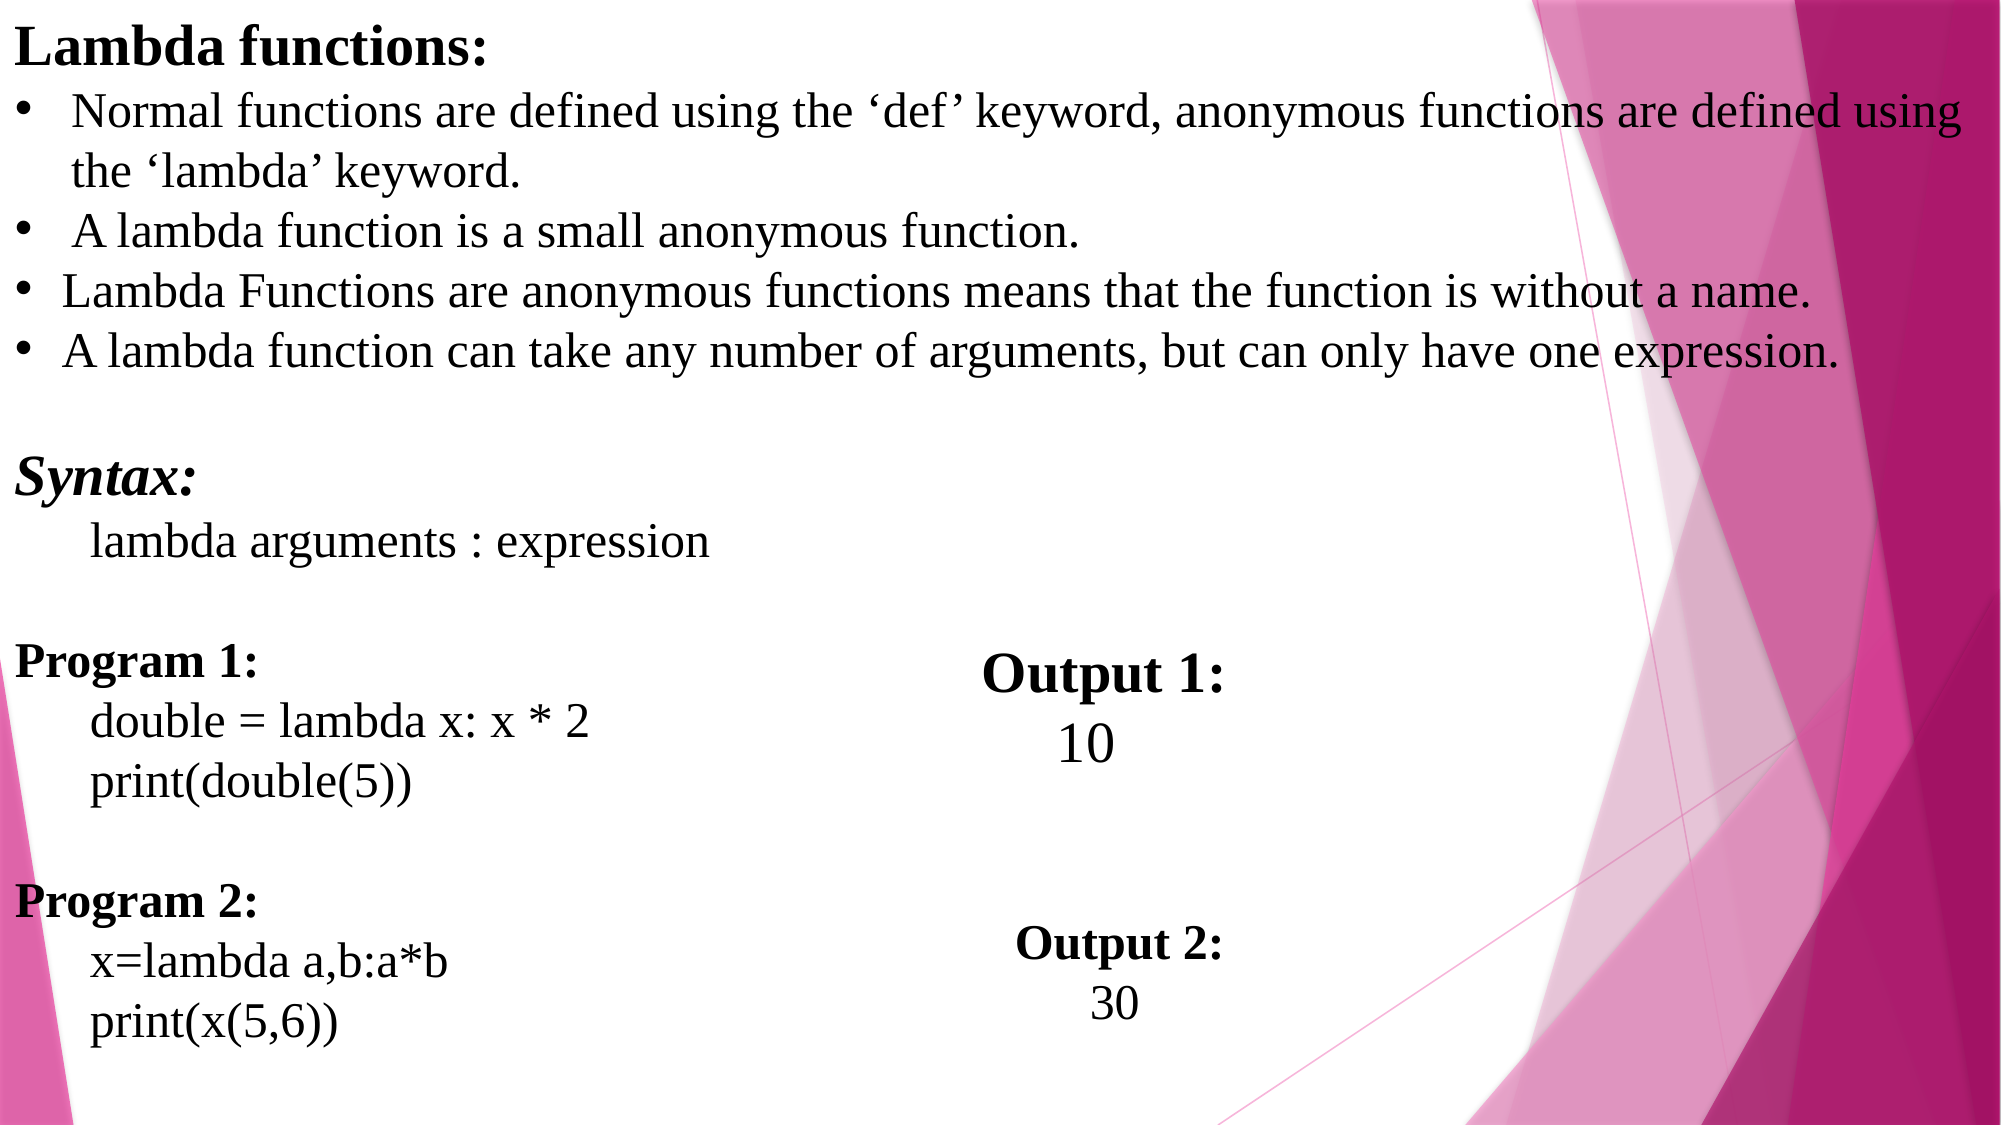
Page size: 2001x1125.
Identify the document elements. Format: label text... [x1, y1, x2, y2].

text_box Output 2: 30 [999, 902, 1498, 1037]
text_box Lambda functions: Normal functions are defined using the ‘def’ keyword, anonymous functions are defined using the ‘lambda’ keyword. A lambda function is a small anonymous function. Lambda Functions are anonymous functions means that the function is without a name. A lambda function can take any number of arguments, but can only have one expression. Syntax: lambda arguments : expression Program 1: double = lambda x: x * 2 print(double(5)) Program 2: x=lambda a,b:a*b print(x(5,6)) [0, 0, 2000, 1055]
text_box Output 1: 10 [967, 626, 1402, 782]
